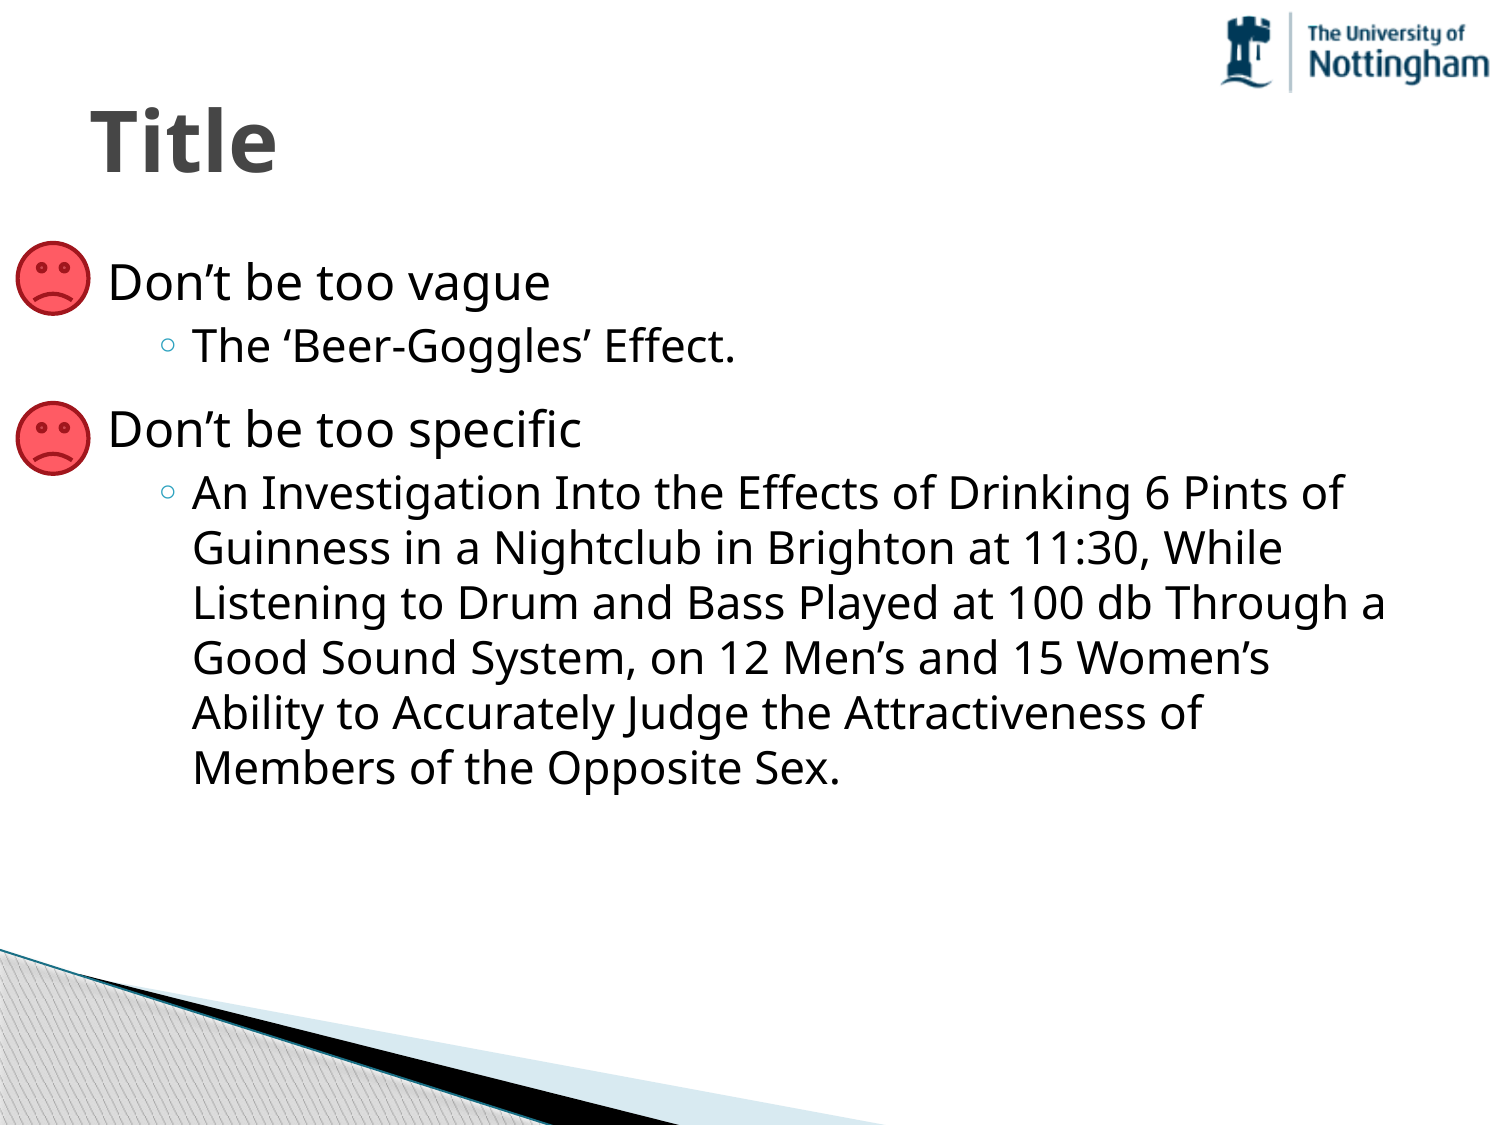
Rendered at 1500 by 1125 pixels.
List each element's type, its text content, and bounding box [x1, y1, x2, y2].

picture [1219, 11, 1490, 93]
text_box [13, 398, 93, 479]
list Don’t be too vague The ‘Beer-Goggles’ Effect. Don’t be too specific An Investigation Into the Effects of Drinking 6 Pints of Guinness in a Nightclub in Brighton at 11:30, While Listening to Drum and Bass Played at 100 db Through a Good Sound System, on 12 Men’s and 15 Women’s Ability to Accurately Judge the Attractiveness of Members of the Opposite Sex. [74, 242, 1426, 986]
title Title [75, 45, 1425, 233]
text_box [13, 238, 93, 319]
